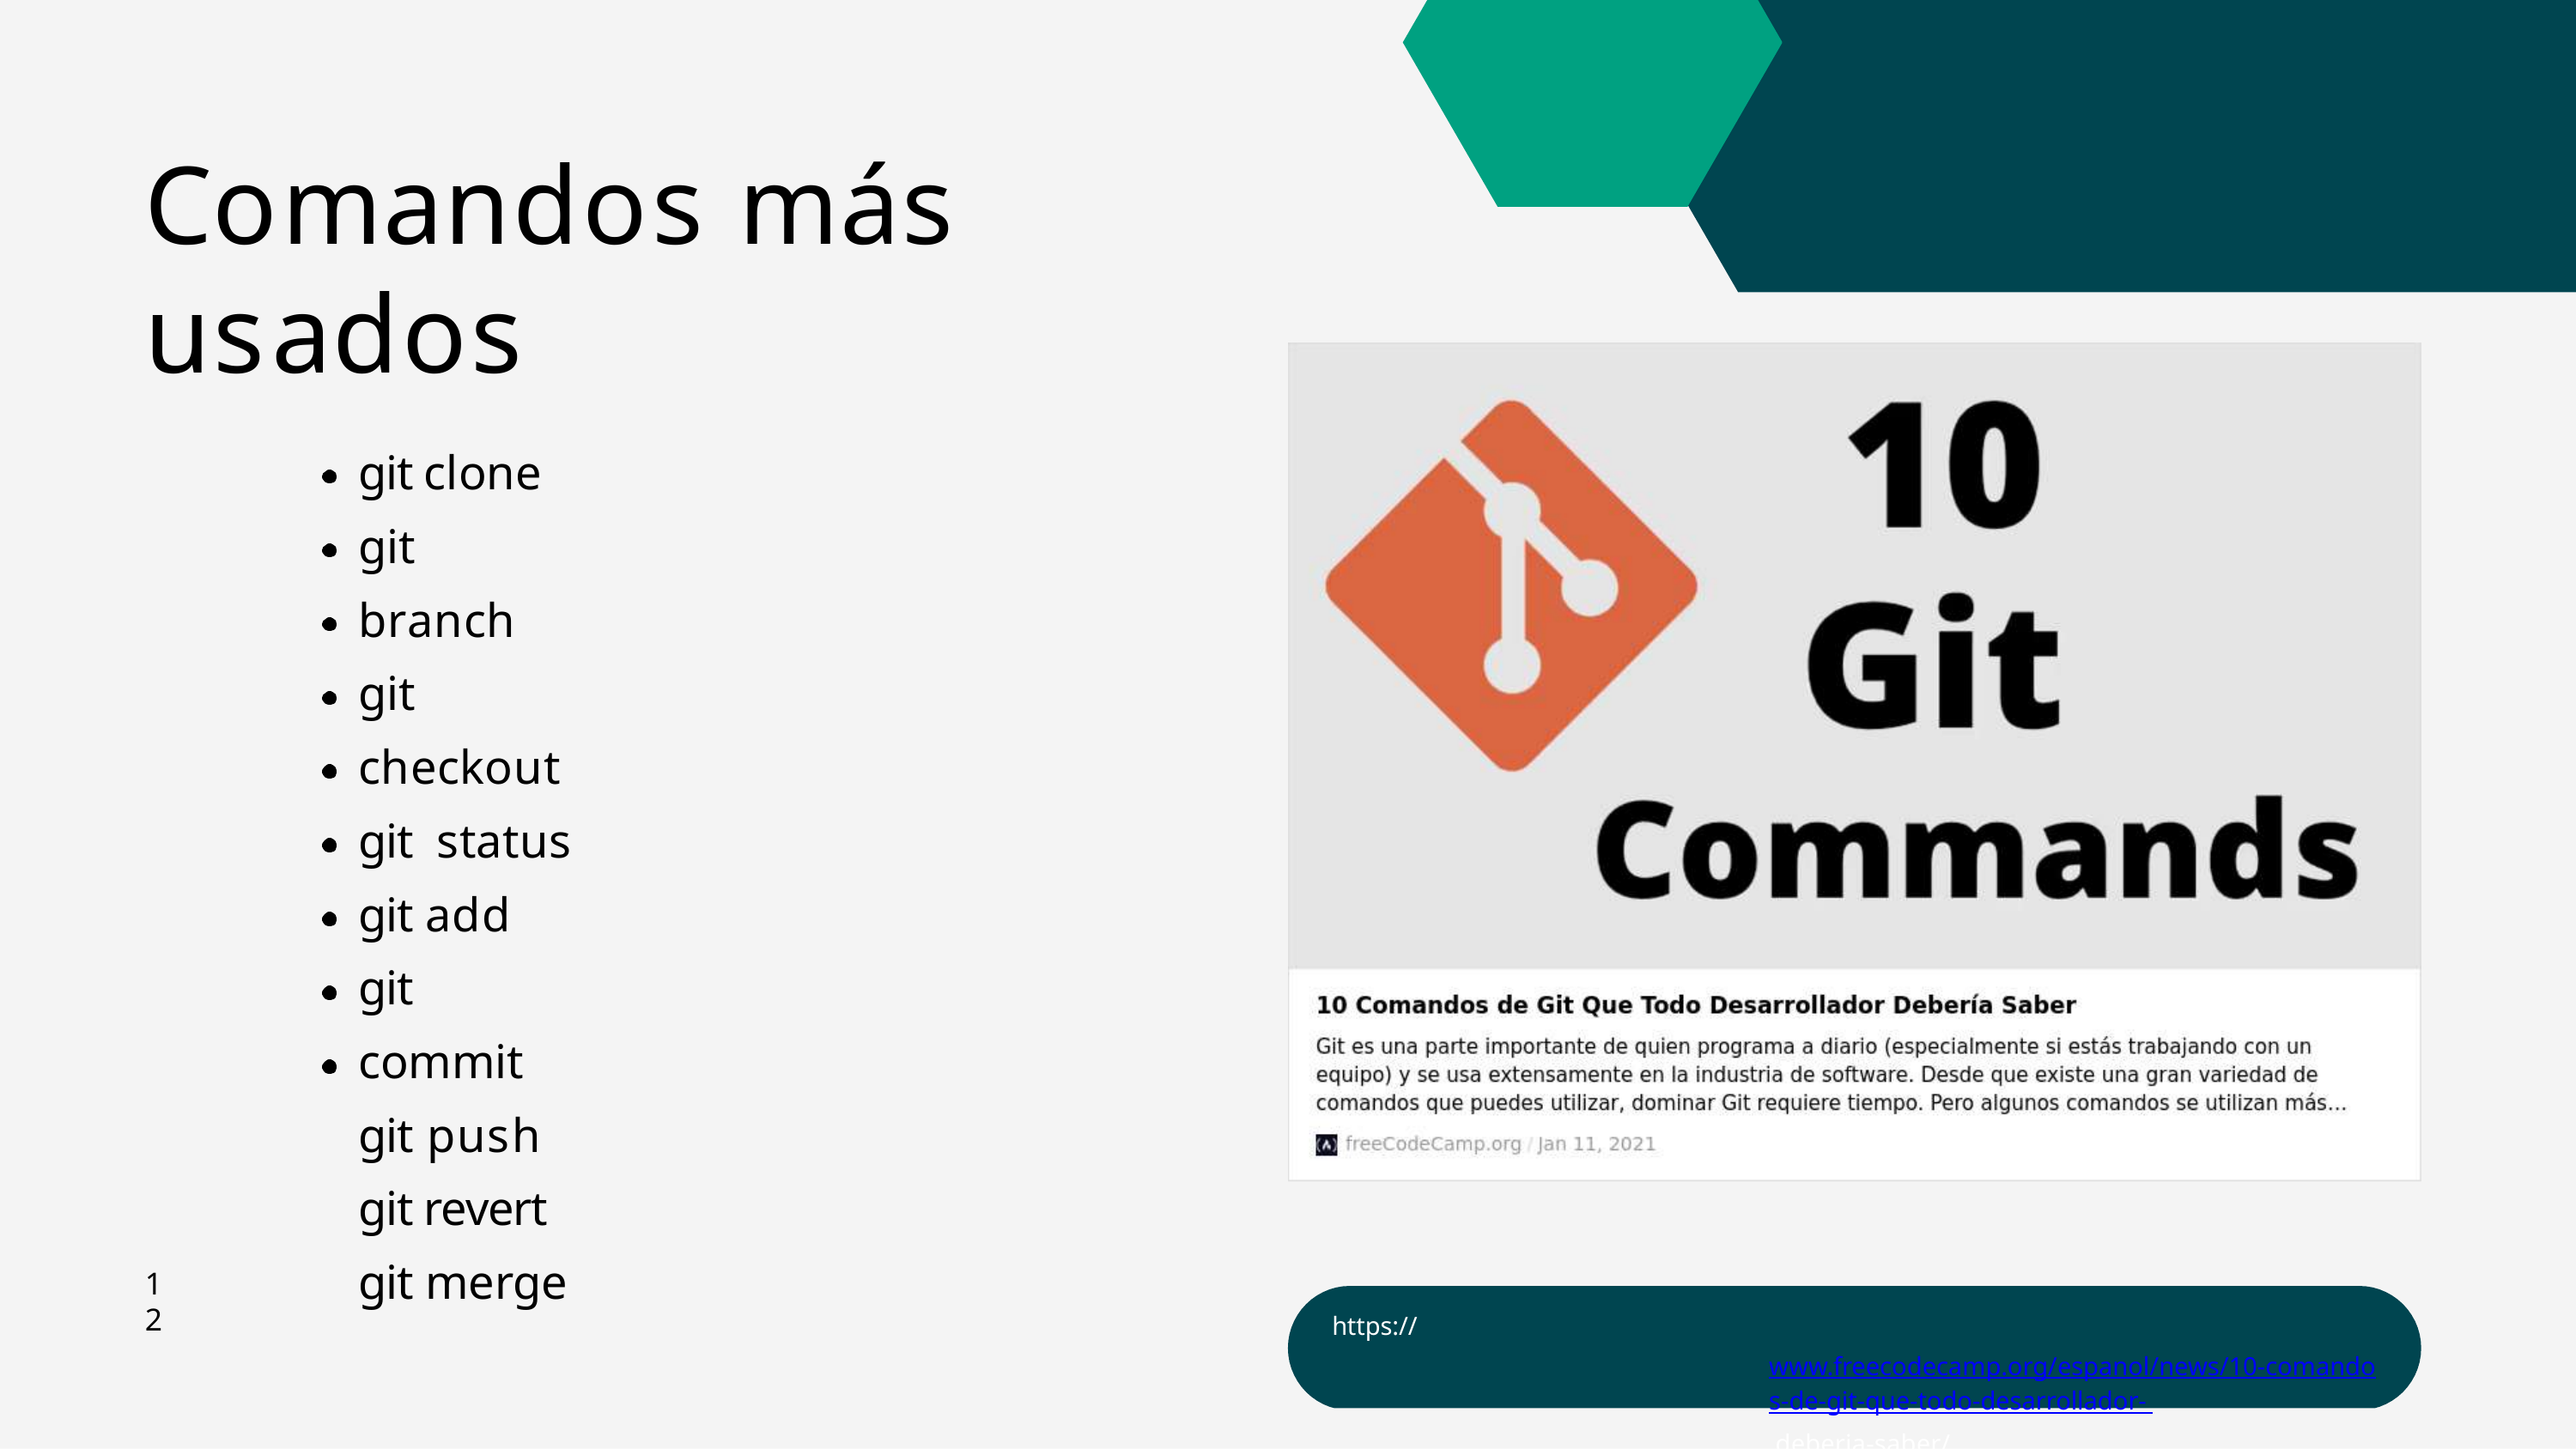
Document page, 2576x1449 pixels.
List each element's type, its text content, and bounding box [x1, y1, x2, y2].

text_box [1402, 0, 2576, 293]
picture [1287, 343, 2422, 1269]
picture [322, 543, 337, 558]
picture [322, 469, 337, 484]
picture [322, 764, 337, 779]
picture [322, 985, 337, 1000]
picture [322, 1059, 337, 1074]
text_box git clone git branch git checkout git status git add git commit git push git revert git merge [356, 423, 613, 1309]
picture [322, 616, 337, 632]
picture [322, 912, 337, 926]
title Comandos más usados [143, 135, 1246, 395]
text_box https://www.freecodecamp.org/espanol/news/10-comandos-de-git-que-todo-desarrollador- deberia-saber/ [1330, 1300, 2379, 1423]
text_box [1287, 1286, 2421, 1407]
picture [322, 838, 337, 852]
picture [322, 690, 337, 705]
text_box 12 [143, 1262, 175, 1337]
